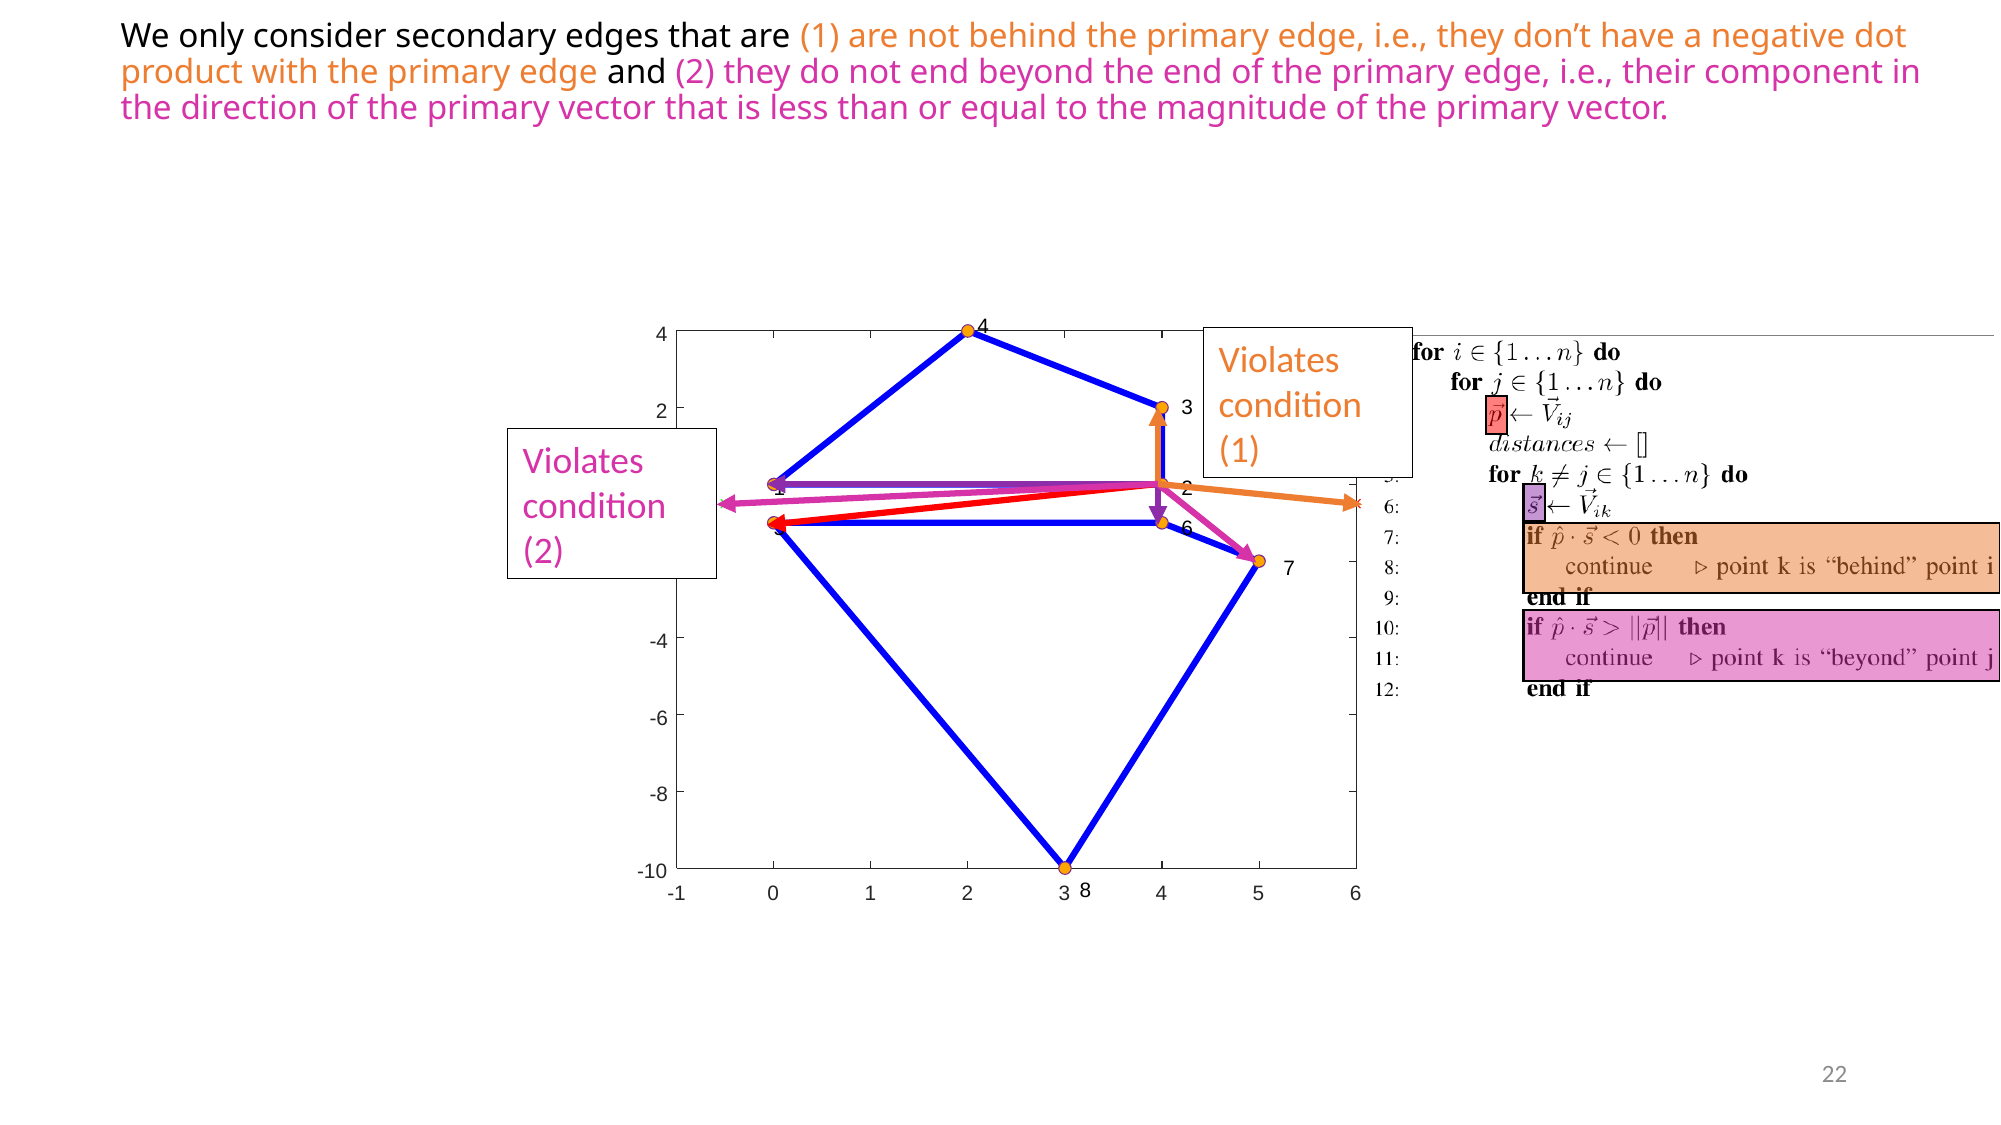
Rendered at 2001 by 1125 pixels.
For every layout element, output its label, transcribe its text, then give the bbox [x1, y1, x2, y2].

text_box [716, 483, 1158, 505]
title We only consider secondary edges that are (1) are not behind the primary edge, i.e., they don’t have a negative dot product with the primary edge and (2) they do not end beyond the end of the primary edge, i.e., their component in the direction of the primary vector that is less than or equal to the magnitude of the primary vector. [105, 13, 1972, 132]
slide_number 22 [1412, 1042, 1863, 1103]
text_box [766, 505, 1157, 525]
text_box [1158, 483, 1363, 505]
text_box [1157, 505, 1257, 563]
text_box Violates condition (2) [507, 428, 562, 579]
picture [562, 282, 2000, 1017]
